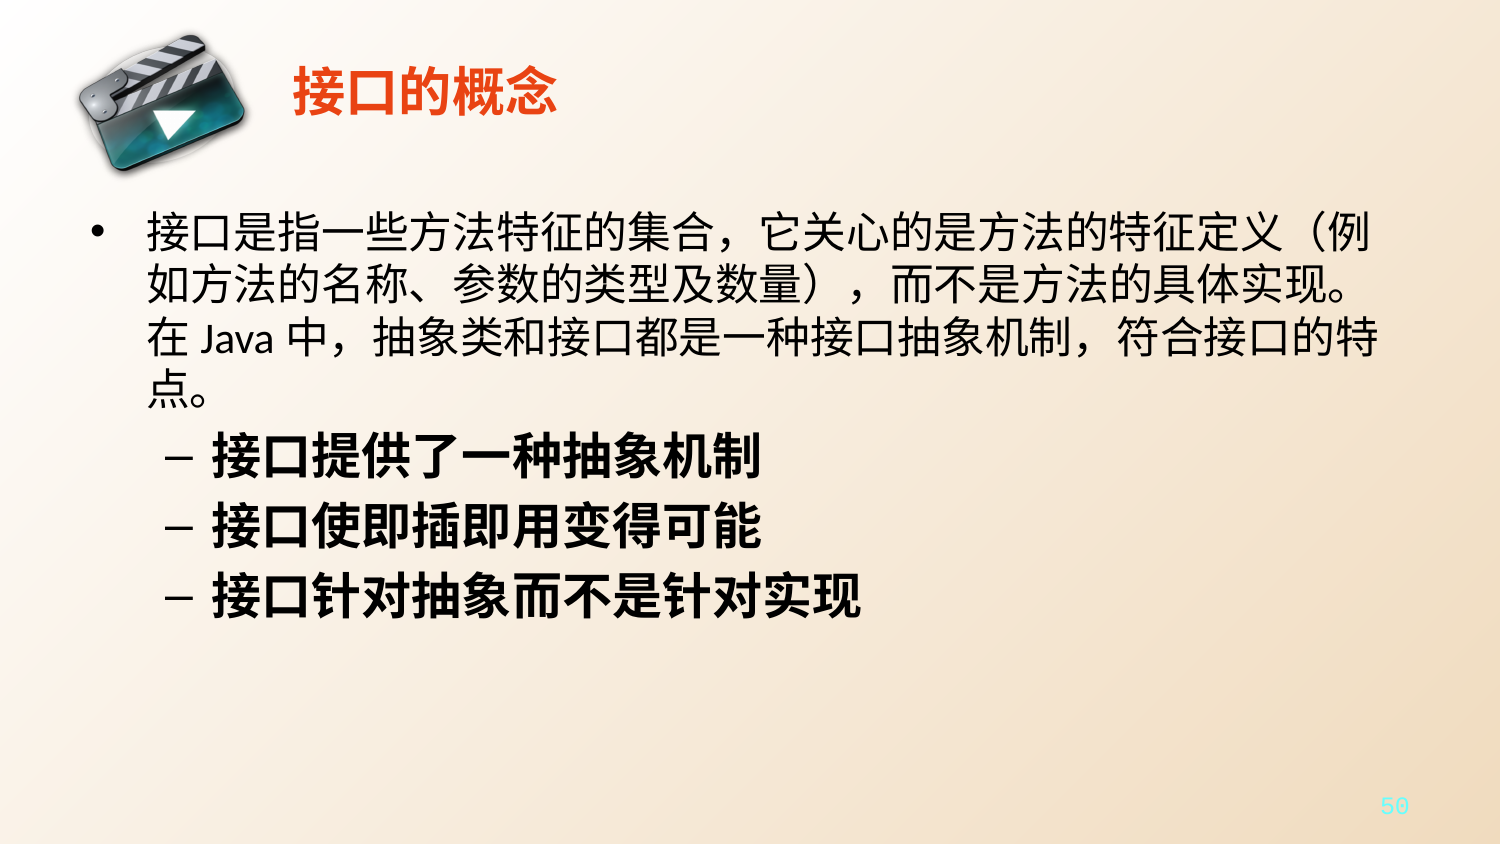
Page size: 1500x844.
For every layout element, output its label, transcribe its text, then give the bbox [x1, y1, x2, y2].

slide_number 50 [1074, 782, 1425, 827]
list 接口是指一些方法特征的集合，它关心的是方法的特征定义（例如方法的名称、参数的类型及数量），而不是方法的具体实现。在Java中，抽象类和接口都是一种接口抽象机制，符合接口的特点。 接口提供了一种抽象机制 接口使即插即用变得可能 接口针对抽象而不是针对实现 [75, 196, 1425, 754]
picture [60, 16, 263, 193]
title 接口的概念 [277, 58, 1425, 123]
